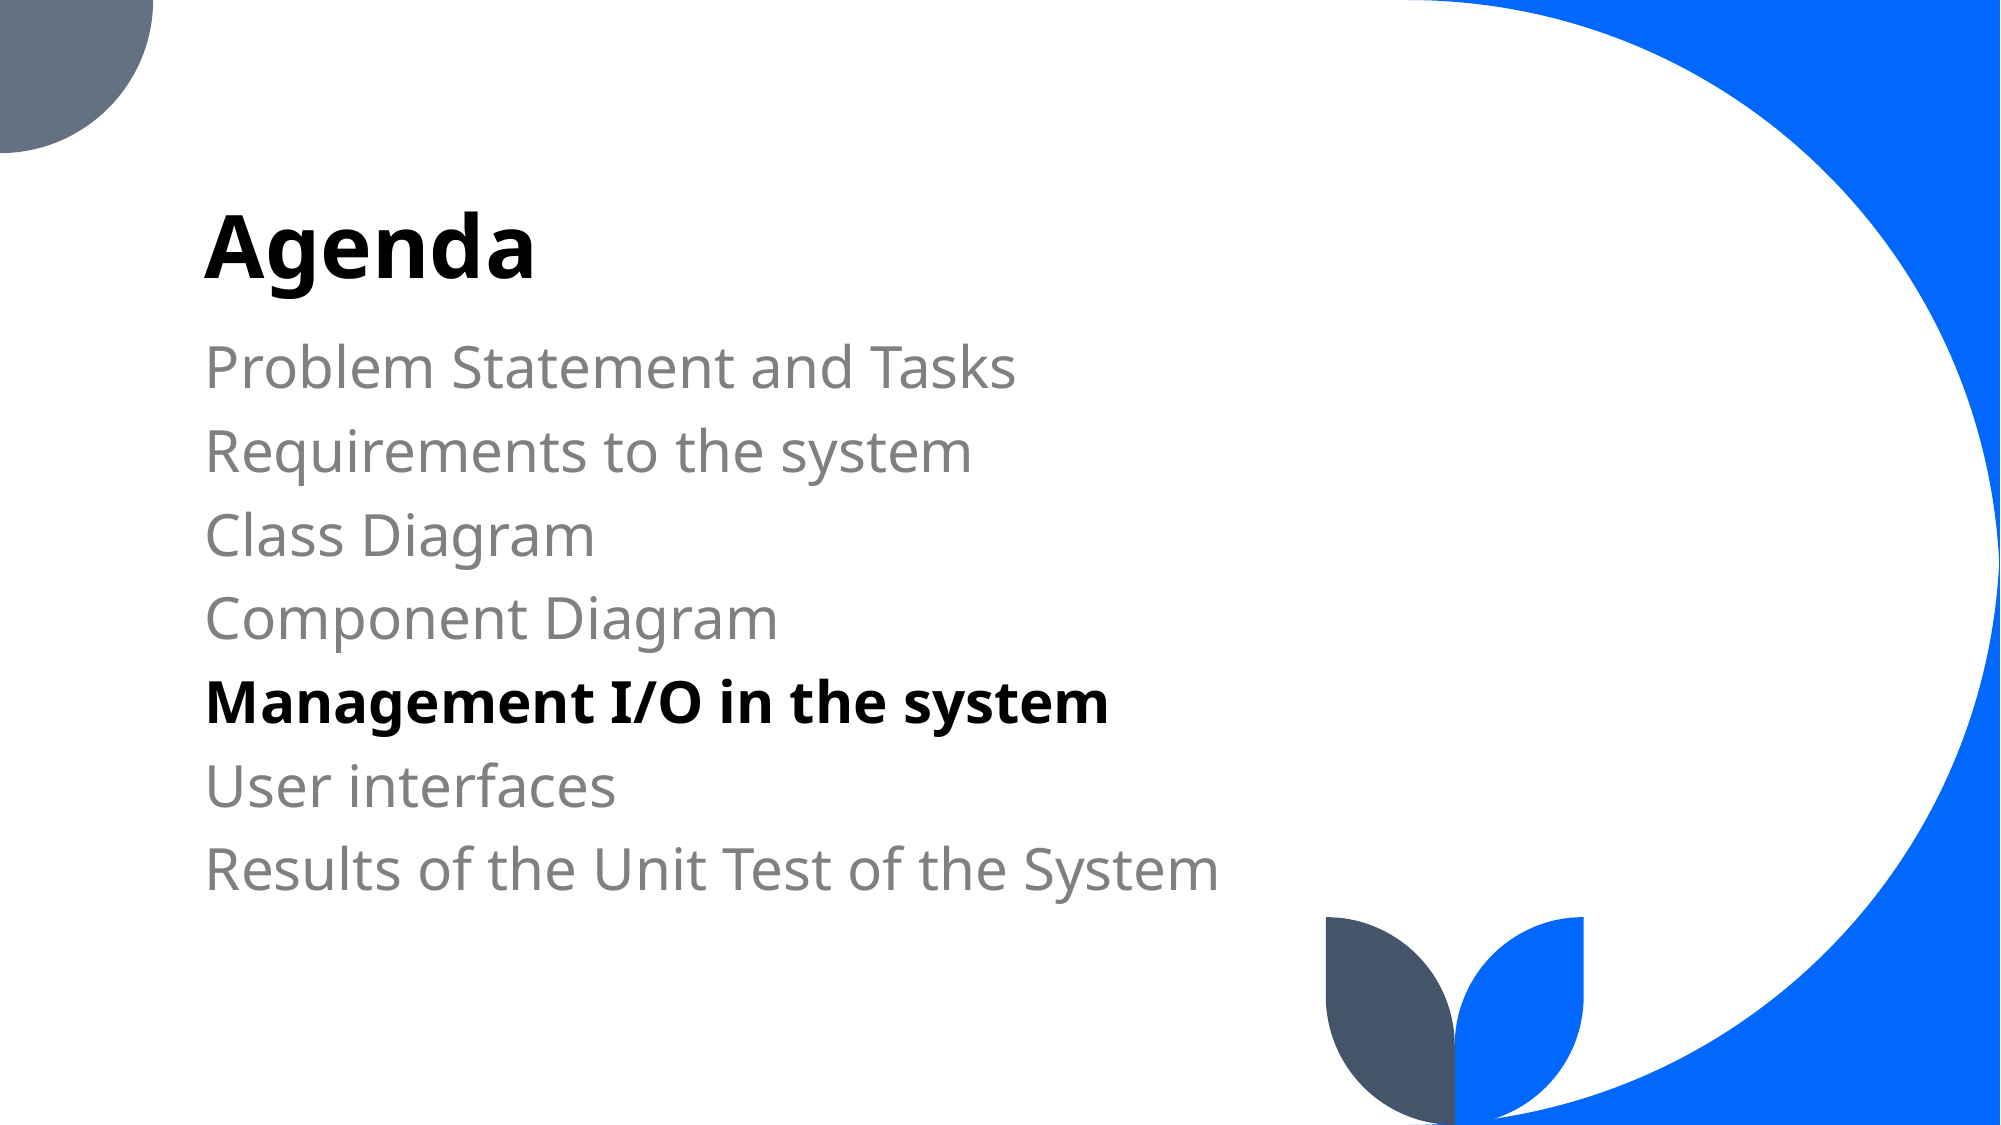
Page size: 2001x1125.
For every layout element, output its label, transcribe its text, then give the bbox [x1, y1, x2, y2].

title Agenda [190, 16, 1795, 303]
list Problem Statement and Tasks Requirements to the system Class Diagram Component Diagram Management I/O in the system User interfaces Results of the Unit Test of the System [190, 330, 1795, 955]
